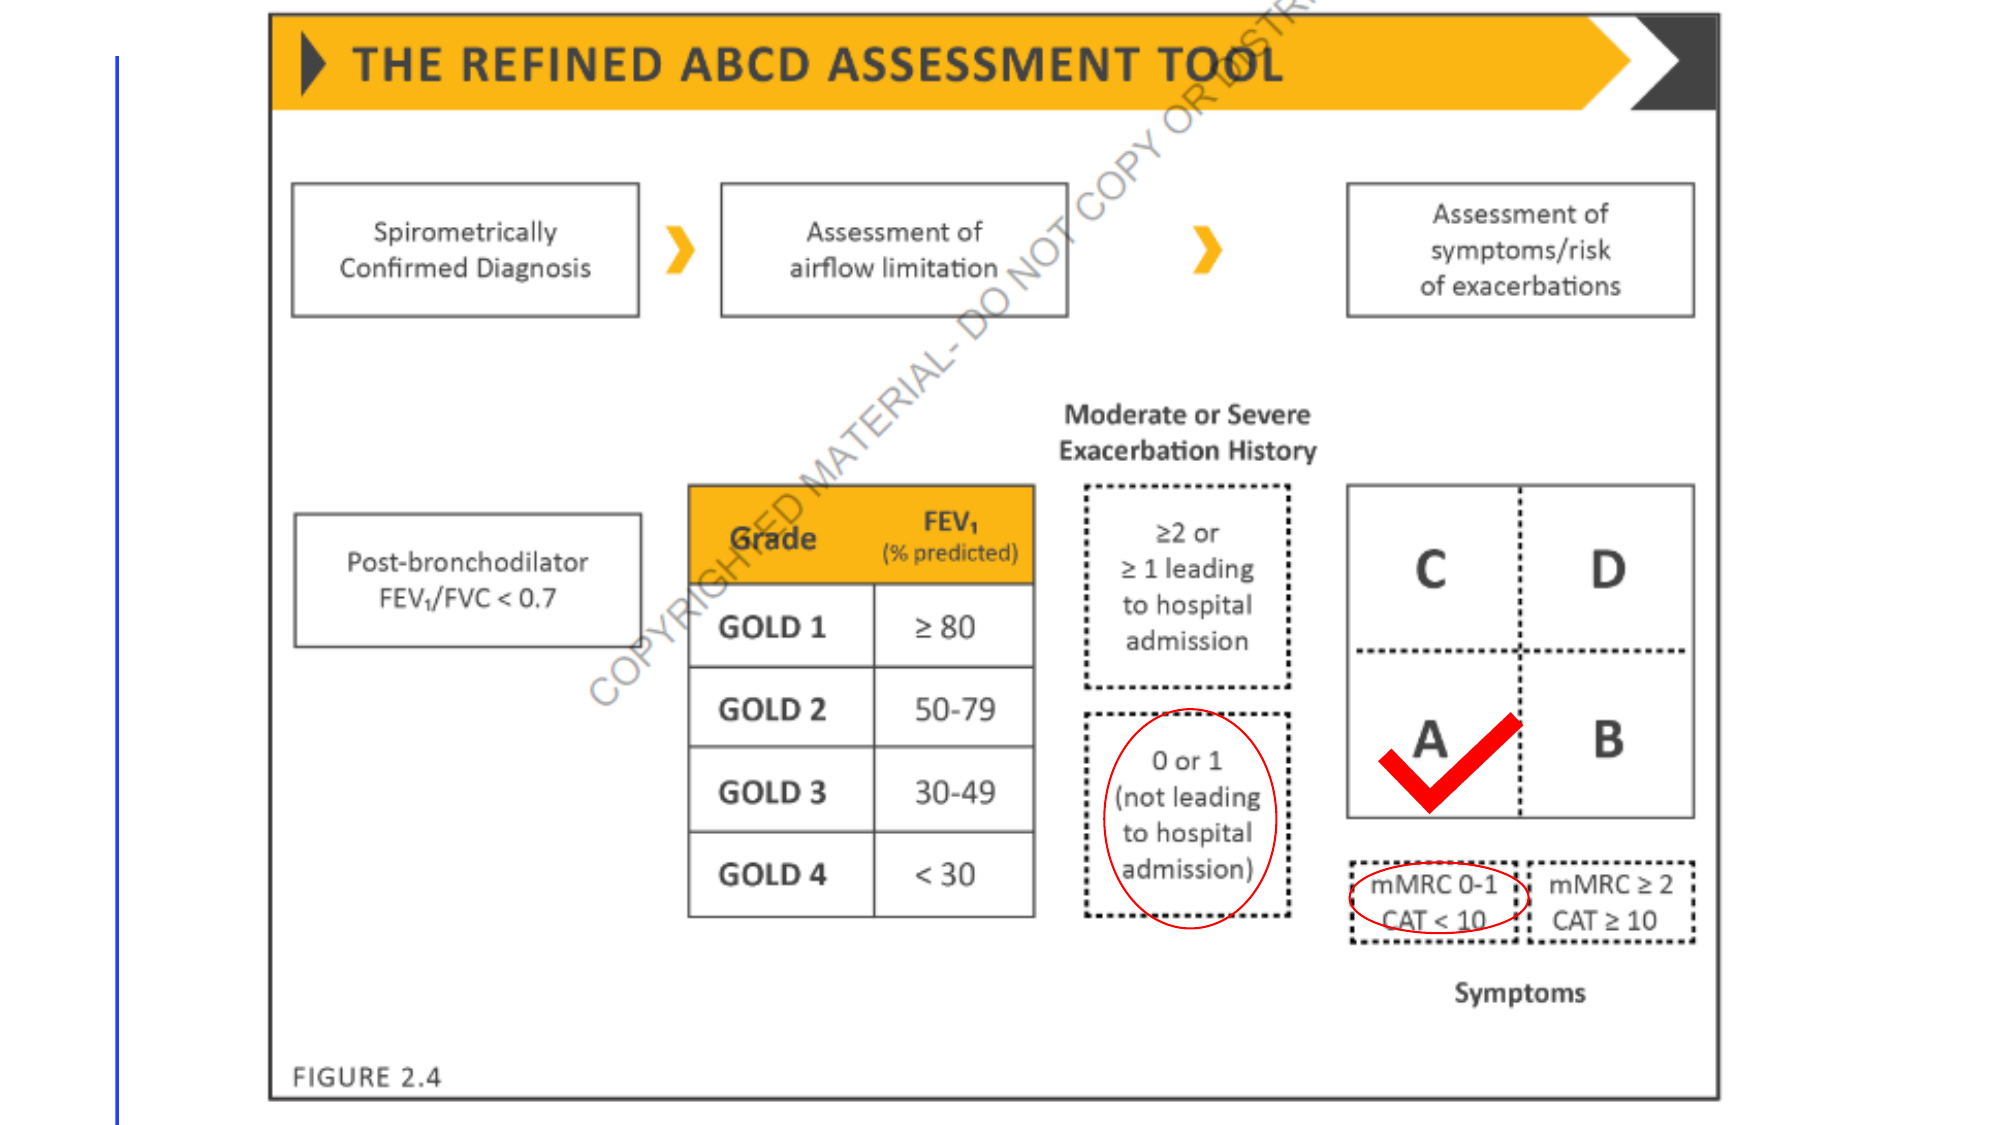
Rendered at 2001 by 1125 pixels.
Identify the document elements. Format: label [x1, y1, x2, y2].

picture [1375, 687, 1526, 838]
list [259, 0, 1728, 1108]
